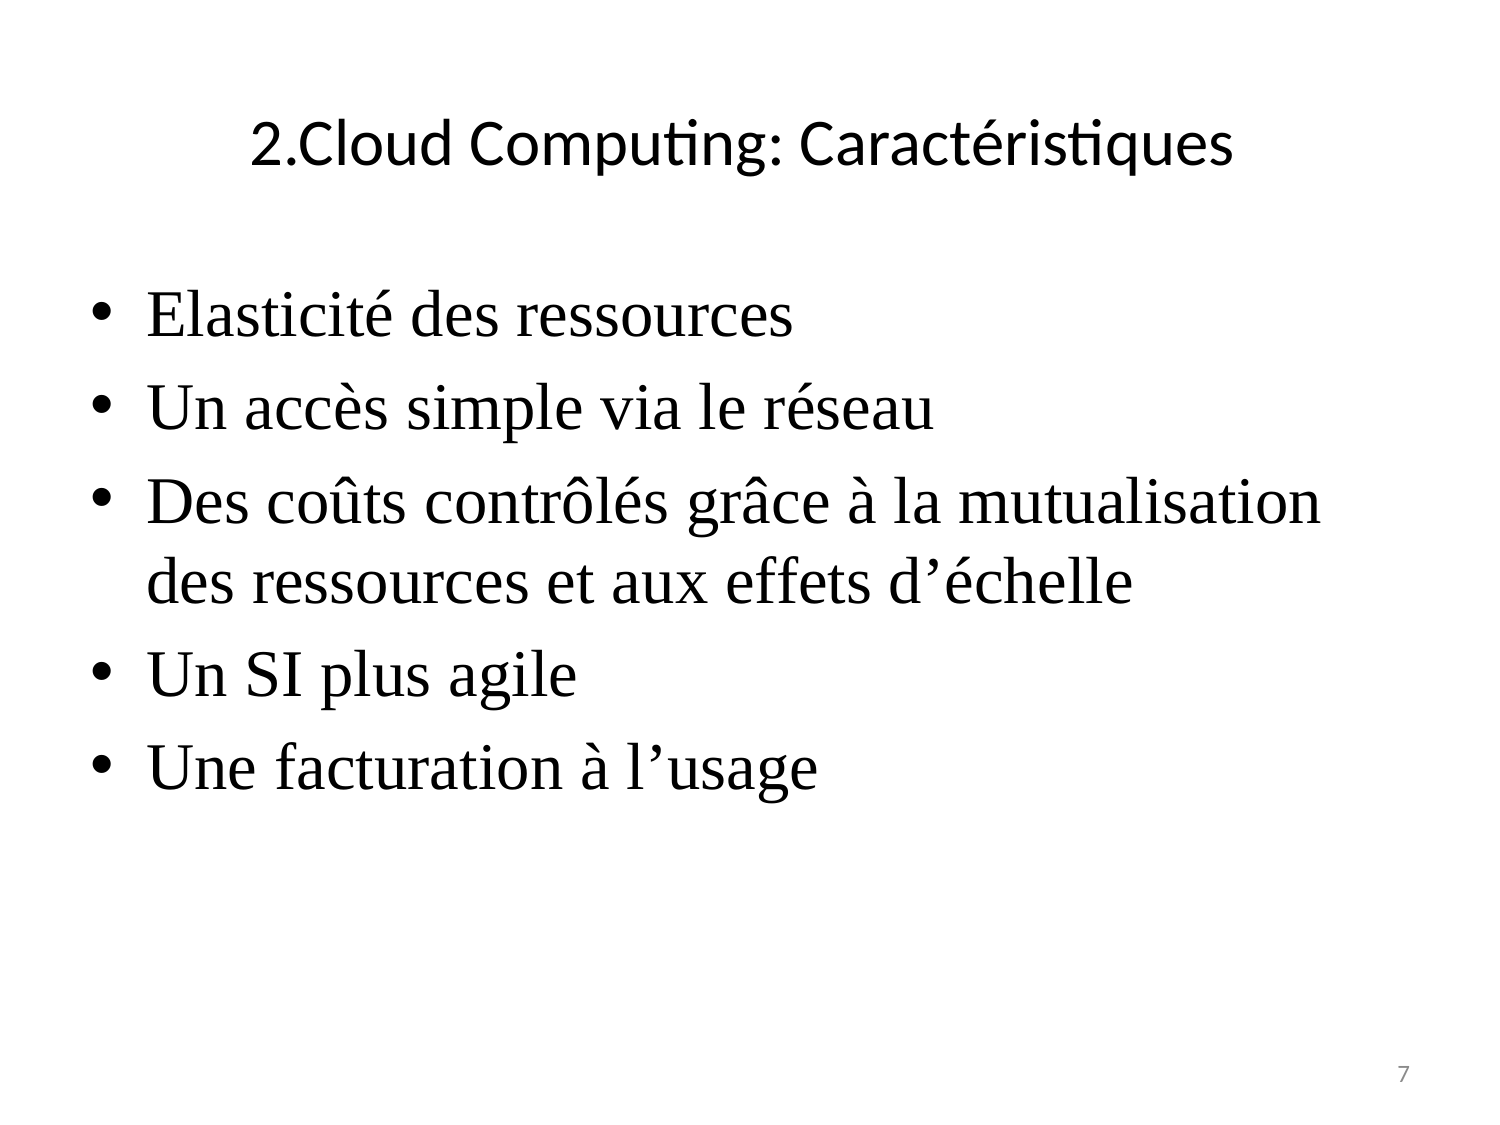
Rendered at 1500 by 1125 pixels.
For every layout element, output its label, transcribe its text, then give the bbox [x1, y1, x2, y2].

slide_number 7 [1074, 1042, 1425, 1103]
title 2.Cloud Computing: Caractéristiques [75, 45, 1425, 233]
list Elasticité des ressources Un accès simple via le réseau Des coûts contrôlés grâce à la mutualisation des ressources et aux effets d’échelle Un SI plus agile Une facturation à l’usage [75, 262, 1425, 1005]
